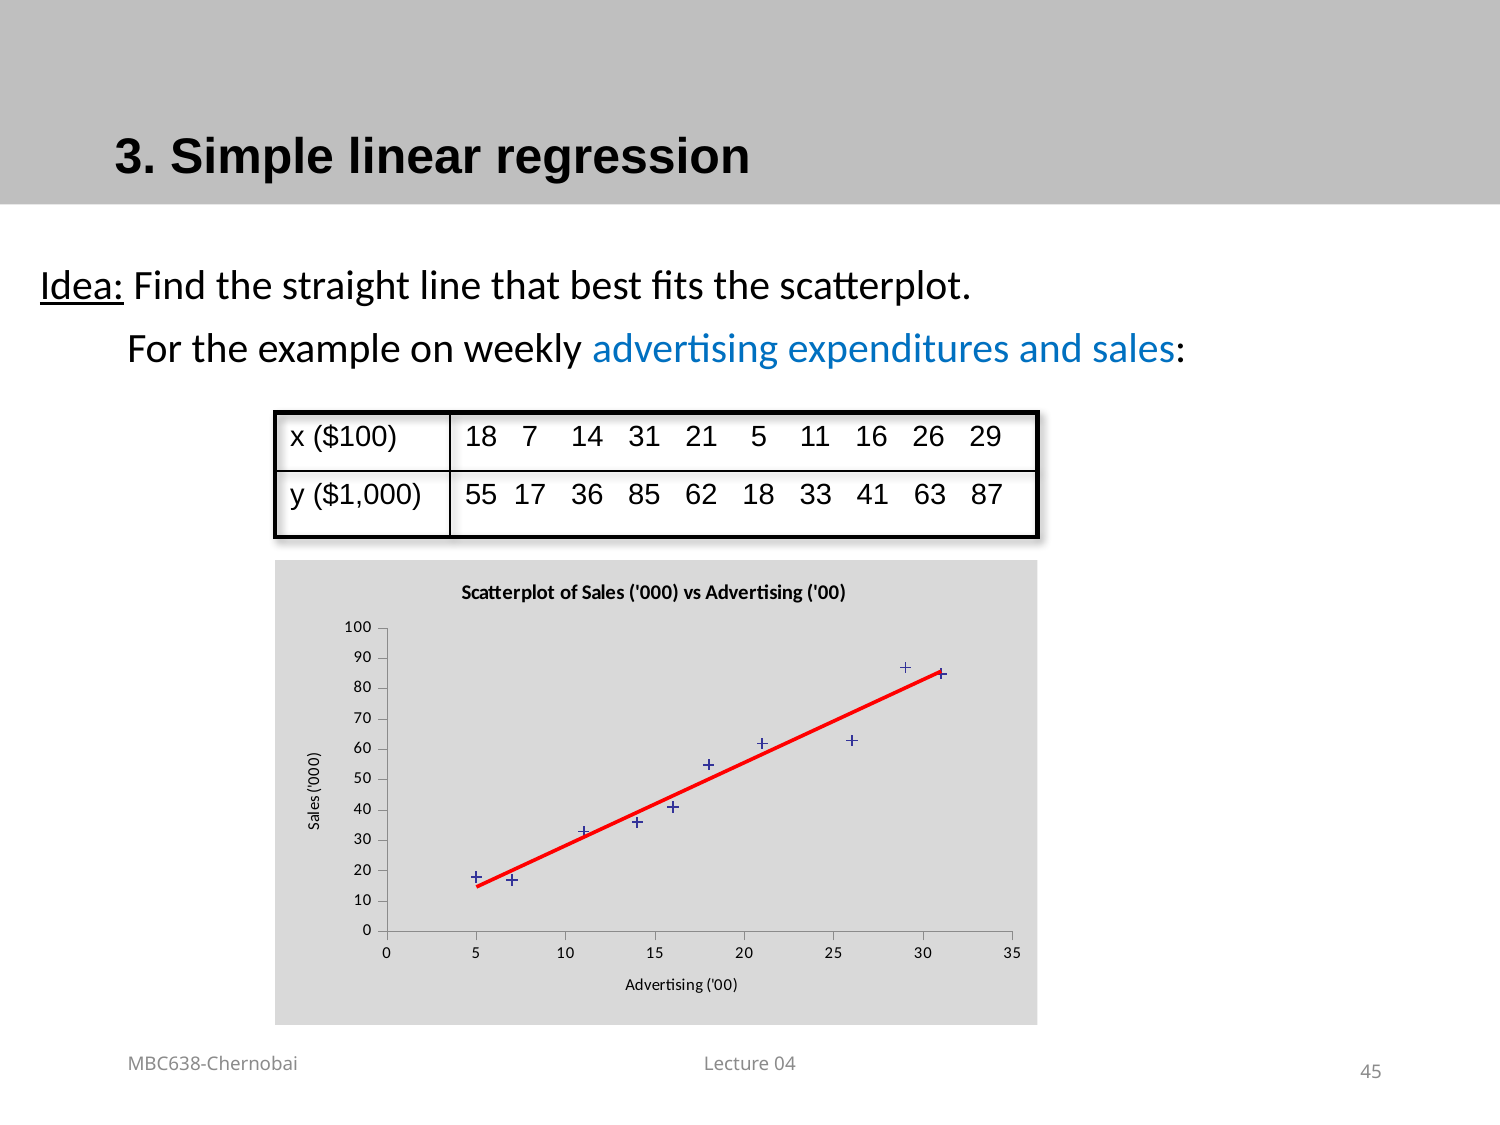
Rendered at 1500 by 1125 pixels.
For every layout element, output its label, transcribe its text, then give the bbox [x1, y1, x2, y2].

table_cell 55 17 36 85 62 18 33 41 63 87 [451, 472, 1035, 535]
slide_number 45 [1059, 1042, 1397, 1103]
text_box [0, 0, 1500, 205]
text_box Idea: Find the straight line that best fits the scatterplot. [24, 250, 1488, 315]
footer Lecture 04 [512, 1025, 988, 1100]
table_header x ($100) [277, 415, 449, 470]
chart [274, 560, 1038, 1025]
table_header 18 7 14 31 21 5 11 16 26 29 [451, 415, 1035, 470]
text_box For the example on weekly advertising expenditures and sales: [112, 315, 1288, 379]
title 3. Simple linear regression [99, 87, 1394, 228]
slide_number MBC638-Chernobai [112, 1025, 425, 1100]
table_cell y ($1,000) [277, 472, 449, 535]
